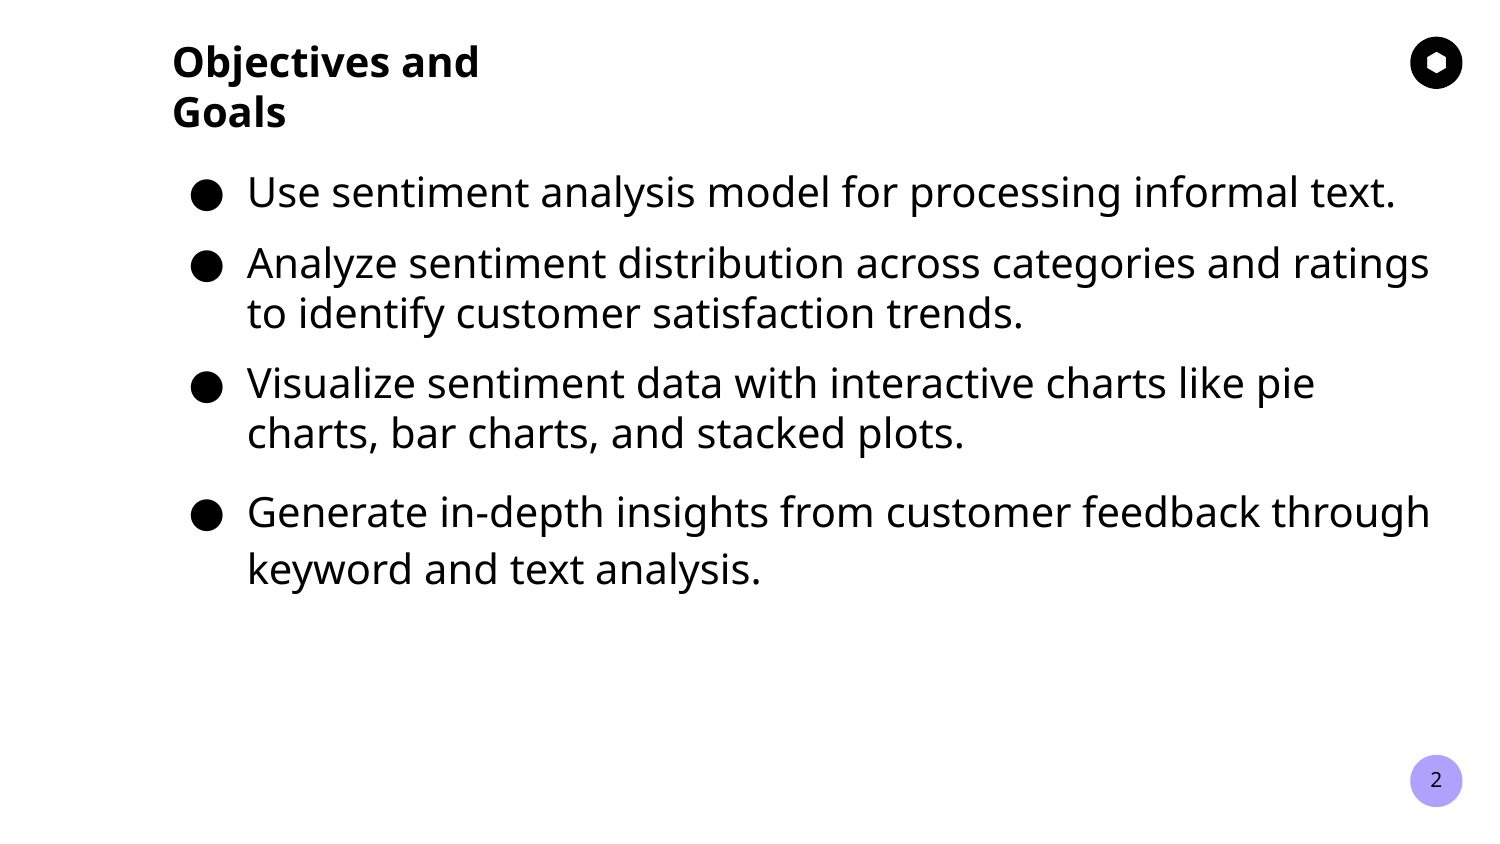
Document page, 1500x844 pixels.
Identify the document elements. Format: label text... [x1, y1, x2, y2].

slide_number 2 [1391, 748, 1482, 814]
title Objectives and Goals [156, 53, 607, 119]
picture [1409, 36, 1463, 90]
list Use sentiment analysis model for processing informal text. Analyze sentiment distribution across categories and ratings to identify customer satisfaction trends. Visualize sentiment data with interactive charts like pie charts, bar charts, and stacked plots. Generate in-depth insights from customer feedback through keyword and text analysis. [156, 150, 1459, 696]
